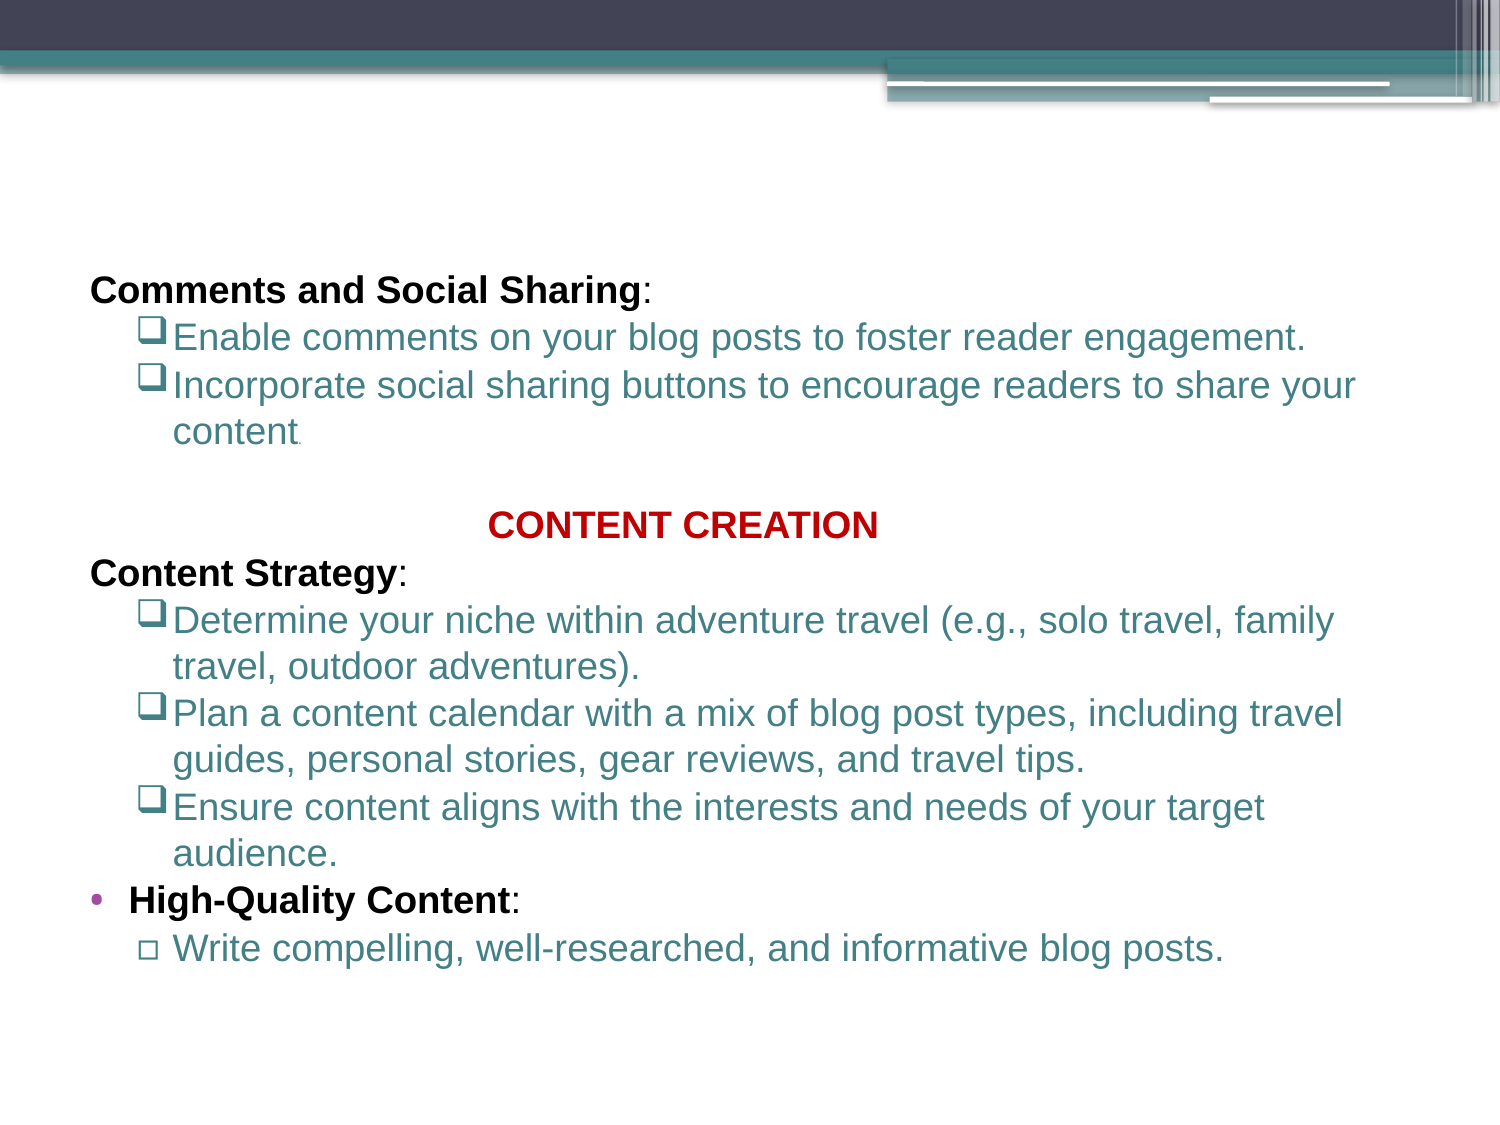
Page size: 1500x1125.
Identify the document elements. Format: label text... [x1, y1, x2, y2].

list Comments and Social Sharing: Enable comments on your blog posts to foster reader engagement. Incorporate social sharing buttons to encourage readers to share your content. CONTENT CREATION Content Strategy: Determine your niche within adventure travel (e.g., solo travel, family travel, outdoor adventures). Plan a content calendar with a mix of blog post types, including travel guides, personal stories, gear reviews, and travel tips. Ensure content aligns with the interests and needs of your target audience. High-Quality Content: Write compelling, well-researched, and informative blog posts. [58, 257, 1432, 1001]
